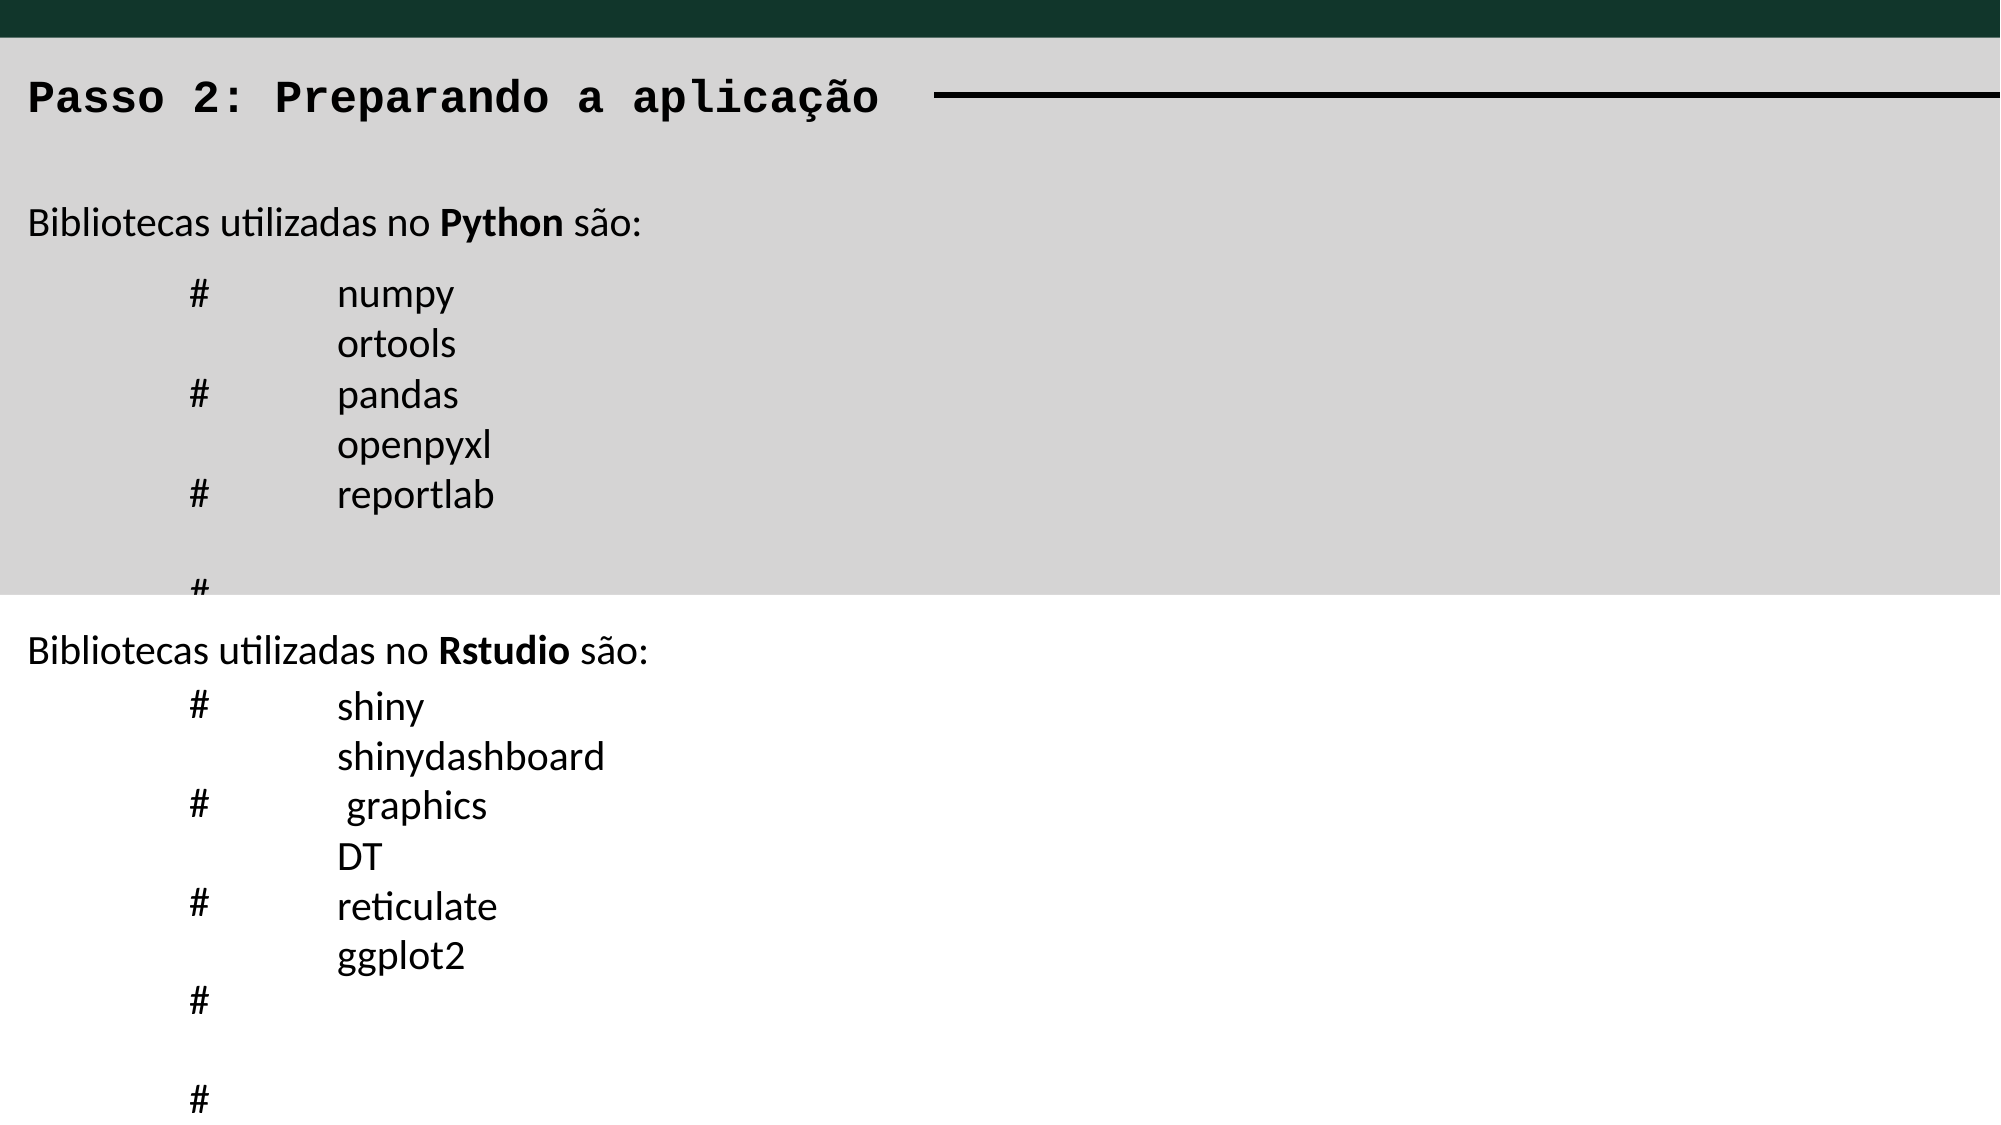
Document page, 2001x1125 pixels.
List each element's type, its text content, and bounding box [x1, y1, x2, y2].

text_box # # # # # # [187, 676, 212, 1125]
text_box numpy ortools pandas openpyxl reportlab [335, 263, 738, 517]
text_box [0, 0, 2000, 38]
text_box [0, 594, 2000, 1125]
text_box Bibliotecas utilizadas no Python são: [25, 192, 648, 246]
text_box Passo 2: Preparando a aplicação [25, 64, 1660, 122]
text_box [0, 38, 2000, 594]
text_box shiny shinydashboard graphics DT reticulate ggplot2 [335, 676, 612, 979]
text_box Bibliotecas utilizadas no Rstudio são: [25, 620, 656, 673]
text_box # # # # # [187, 263, 212, 594]
